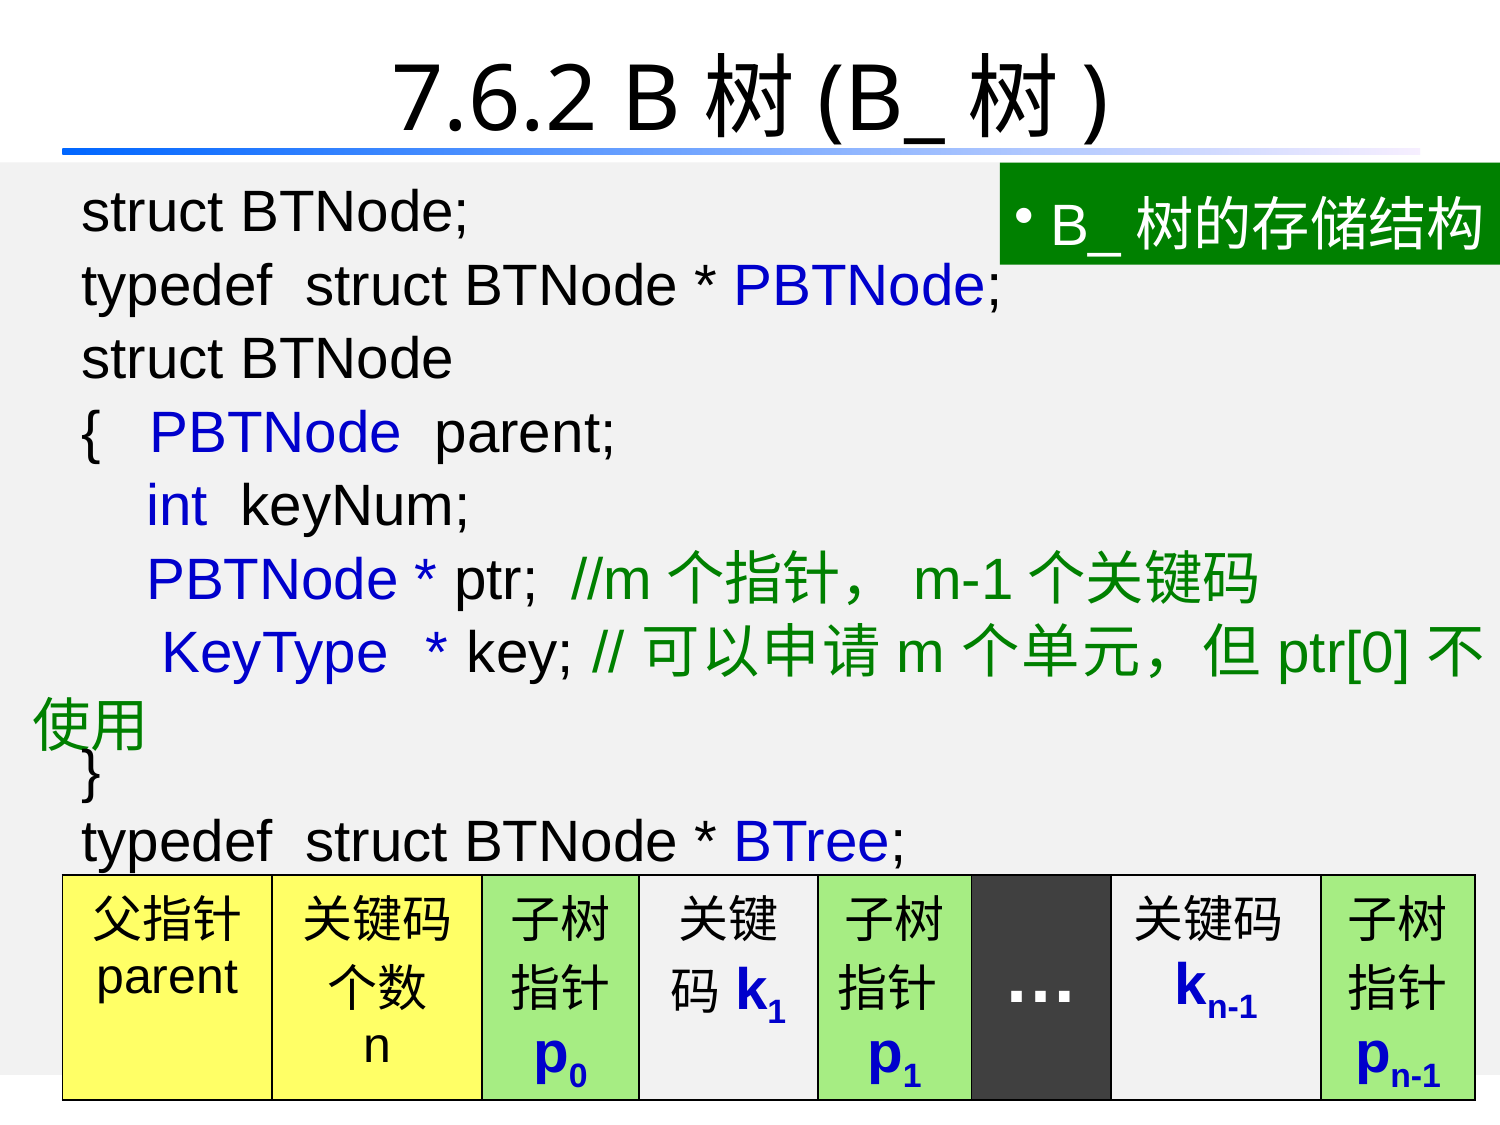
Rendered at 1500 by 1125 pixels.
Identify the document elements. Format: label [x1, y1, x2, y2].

table_header [273, 876, 481, 1099]
table_header [640, 876, 817, 1099]
title [74, 0, 1426, 162]
table_header [63, 876, 271, 1099]
table_header [819, 876, 971, 1099]
text_box [0, 162, 1500, 1075]
table_header [1112, 876, 1320, 1099]
table_header [483, 876, 638, 1099]
table_header [1322, 876, 1474, 1099]
table_header [972, 876, 1110, 1099]
text_box [62, 148, 1421, 155]
